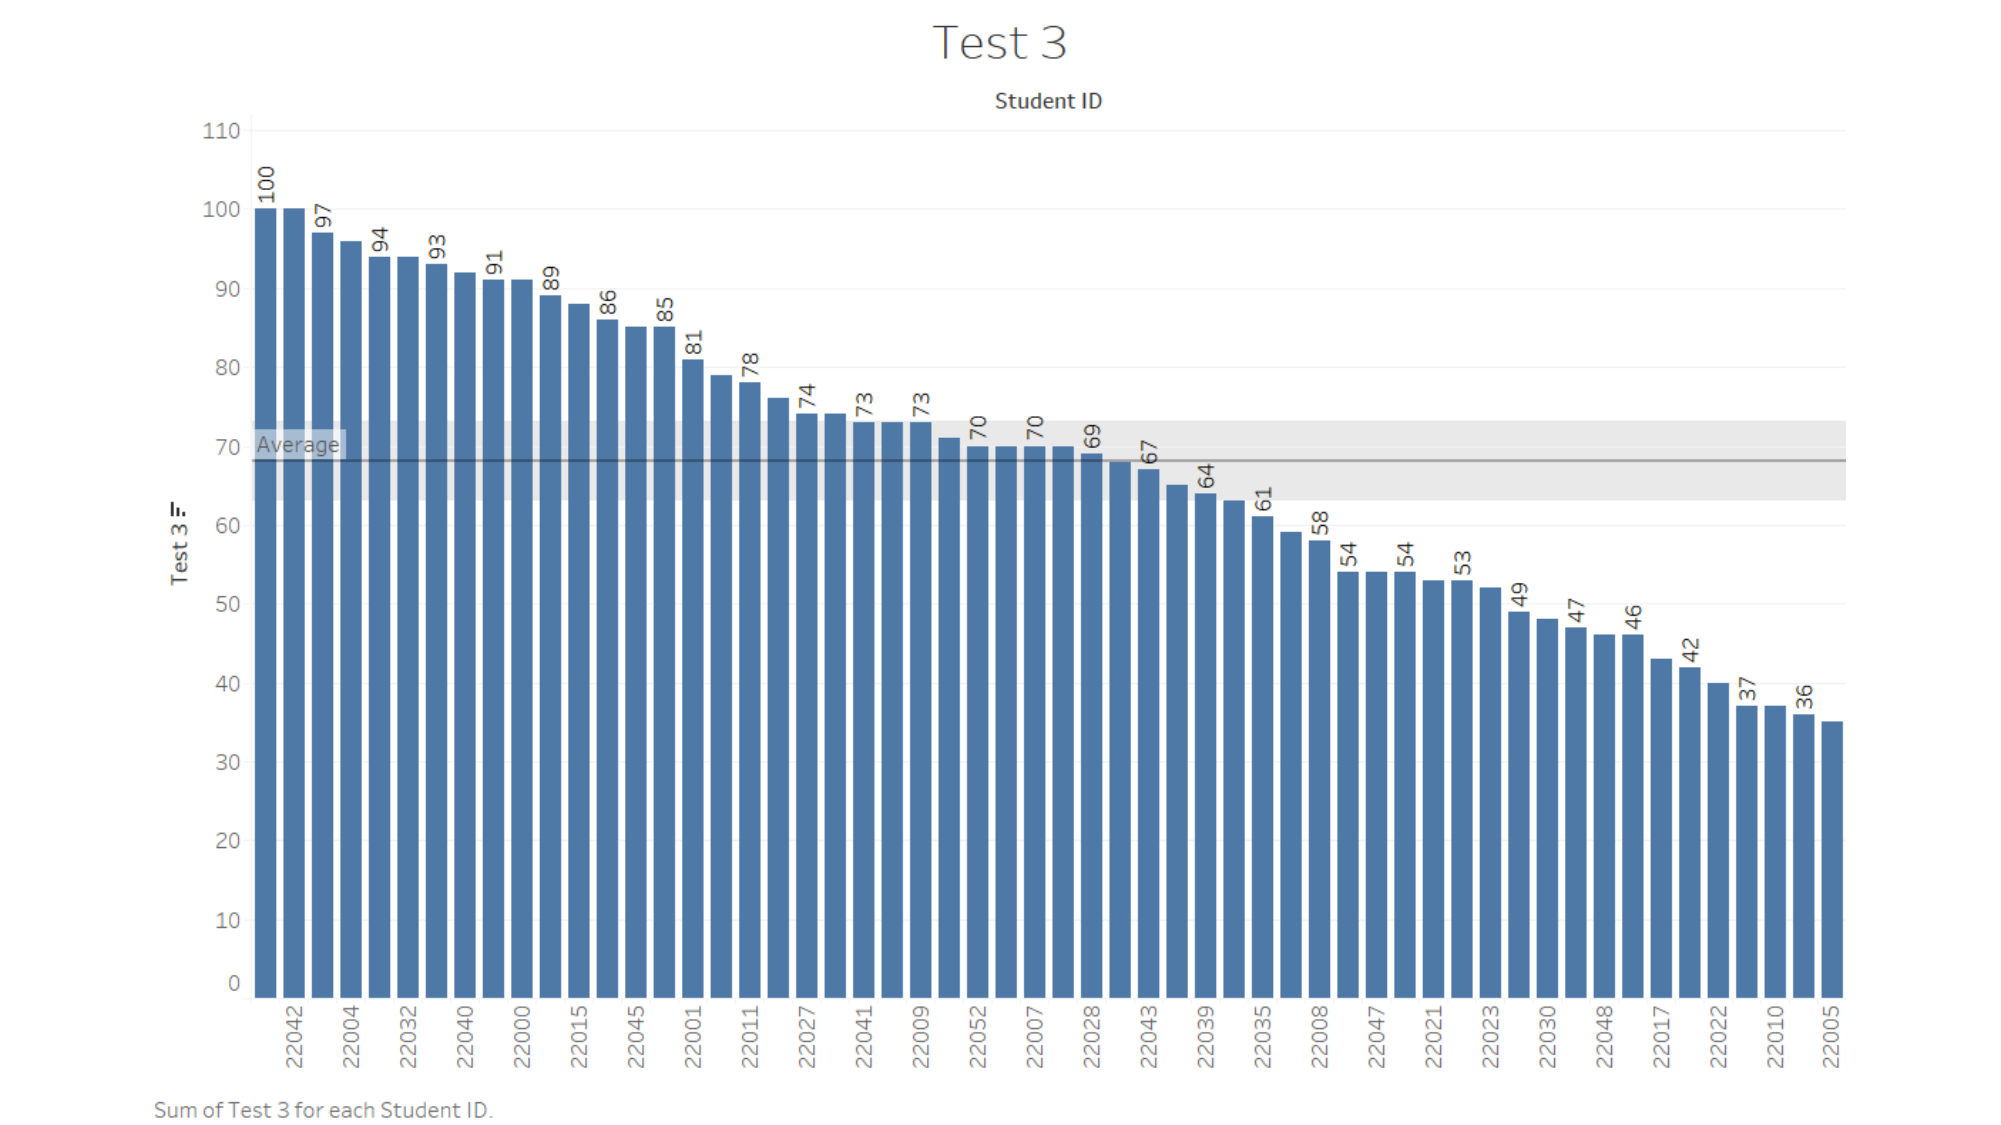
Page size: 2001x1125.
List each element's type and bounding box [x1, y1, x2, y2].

picture [154, 0, 1846, 1125]
